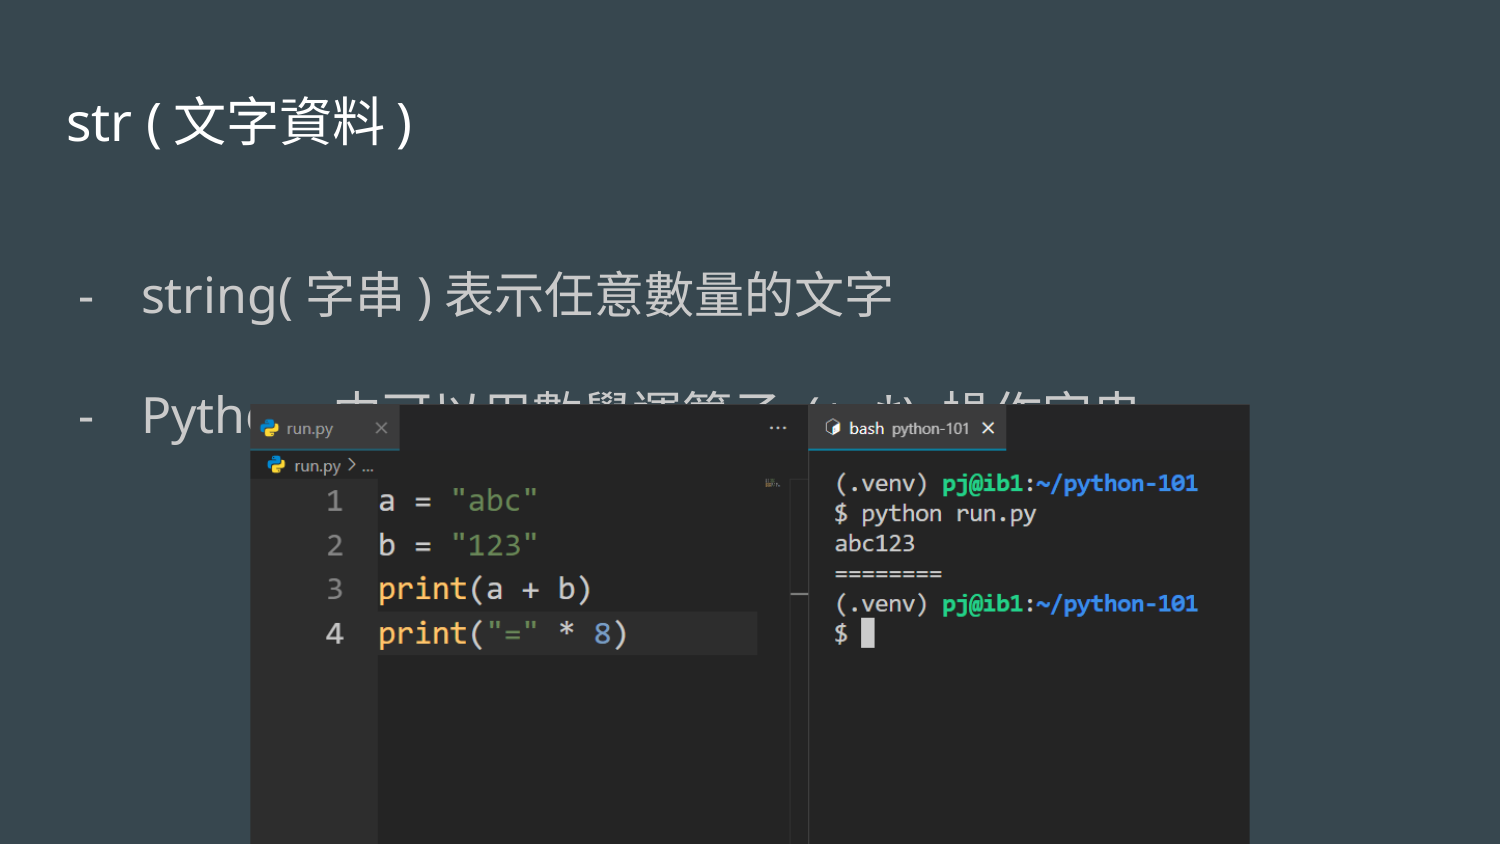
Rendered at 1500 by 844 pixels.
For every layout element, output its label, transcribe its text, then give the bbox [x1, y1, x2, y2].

picture [250, 404, 1250, 844]
title str (文字資料) [51, 72, 1449, 167]
list string(字串)表示任意數量的文字 Python 中可以用數學運算子 (+, *) 操作字串 [51, 189, 1449, 774]
